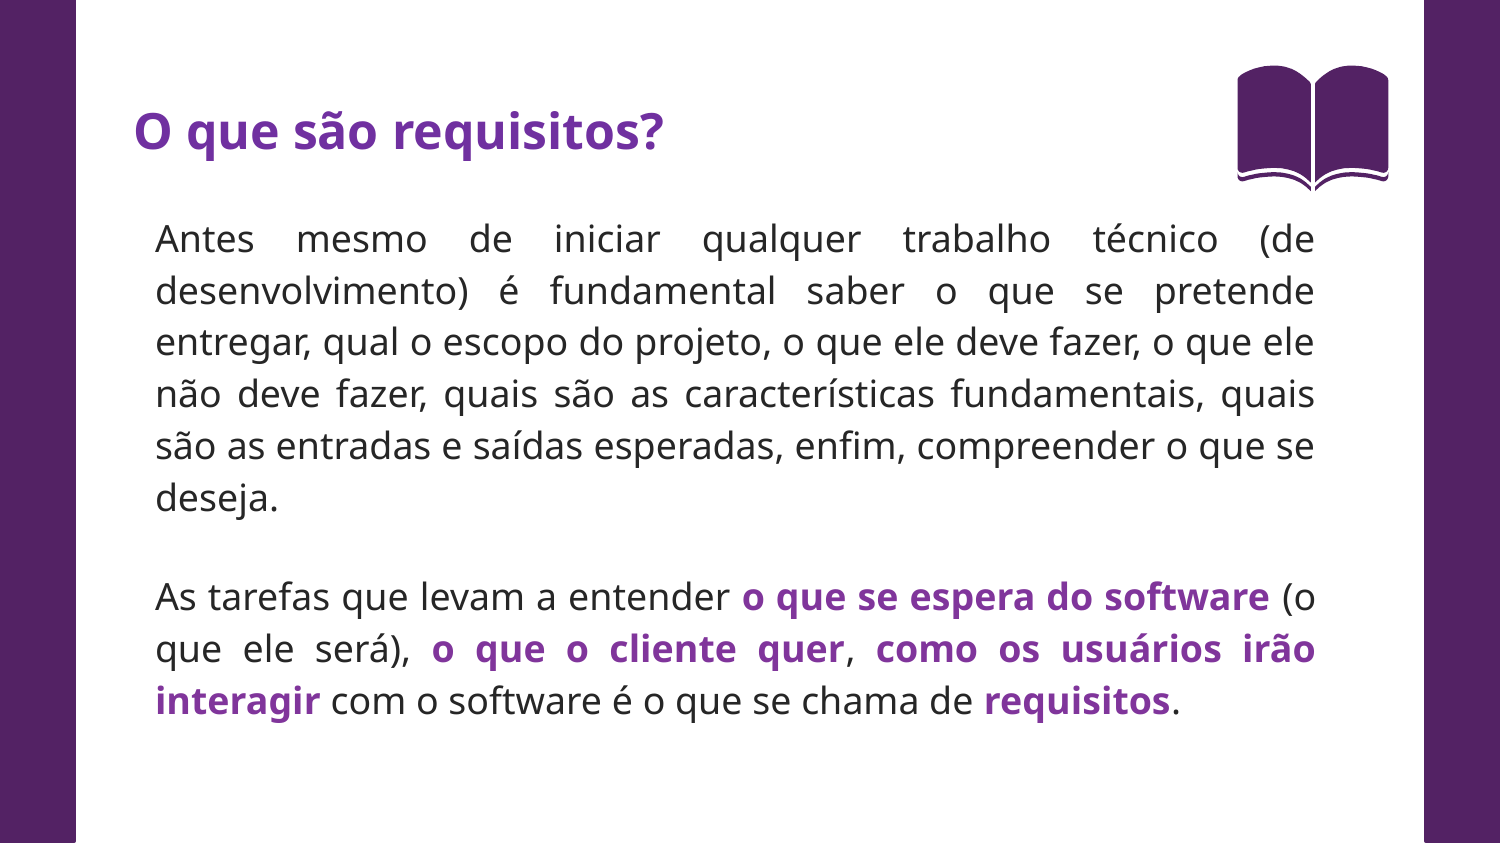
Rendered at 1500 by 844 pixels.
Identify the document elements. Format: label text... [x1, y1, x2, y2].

text_box O que são requisitos? [118, 84, 940, 183]
text_box [1424, 0, 1500, 843]
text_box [1237, 65, 1389, 192]
text_box [0, 0, 76, 843]
text_box Antes mesmo de iniciar qualquer trabalho técnico (de desenvolvimento) é fundamental saber o que se pretende entregar, qual o escopo do projeto, o que ele deve fazer, o que ele não deve fazer, quais são as características fundamentais, quais são as entradas e saídas esperadas, enfim, compreender o que se deseja. As tarefas que levam a entender o que se espera do software (o que ele será), o que o cliente quer, como os usuários irão interagir com o software é o que se chama de requisitos. [154, 208, 1317, 777]
